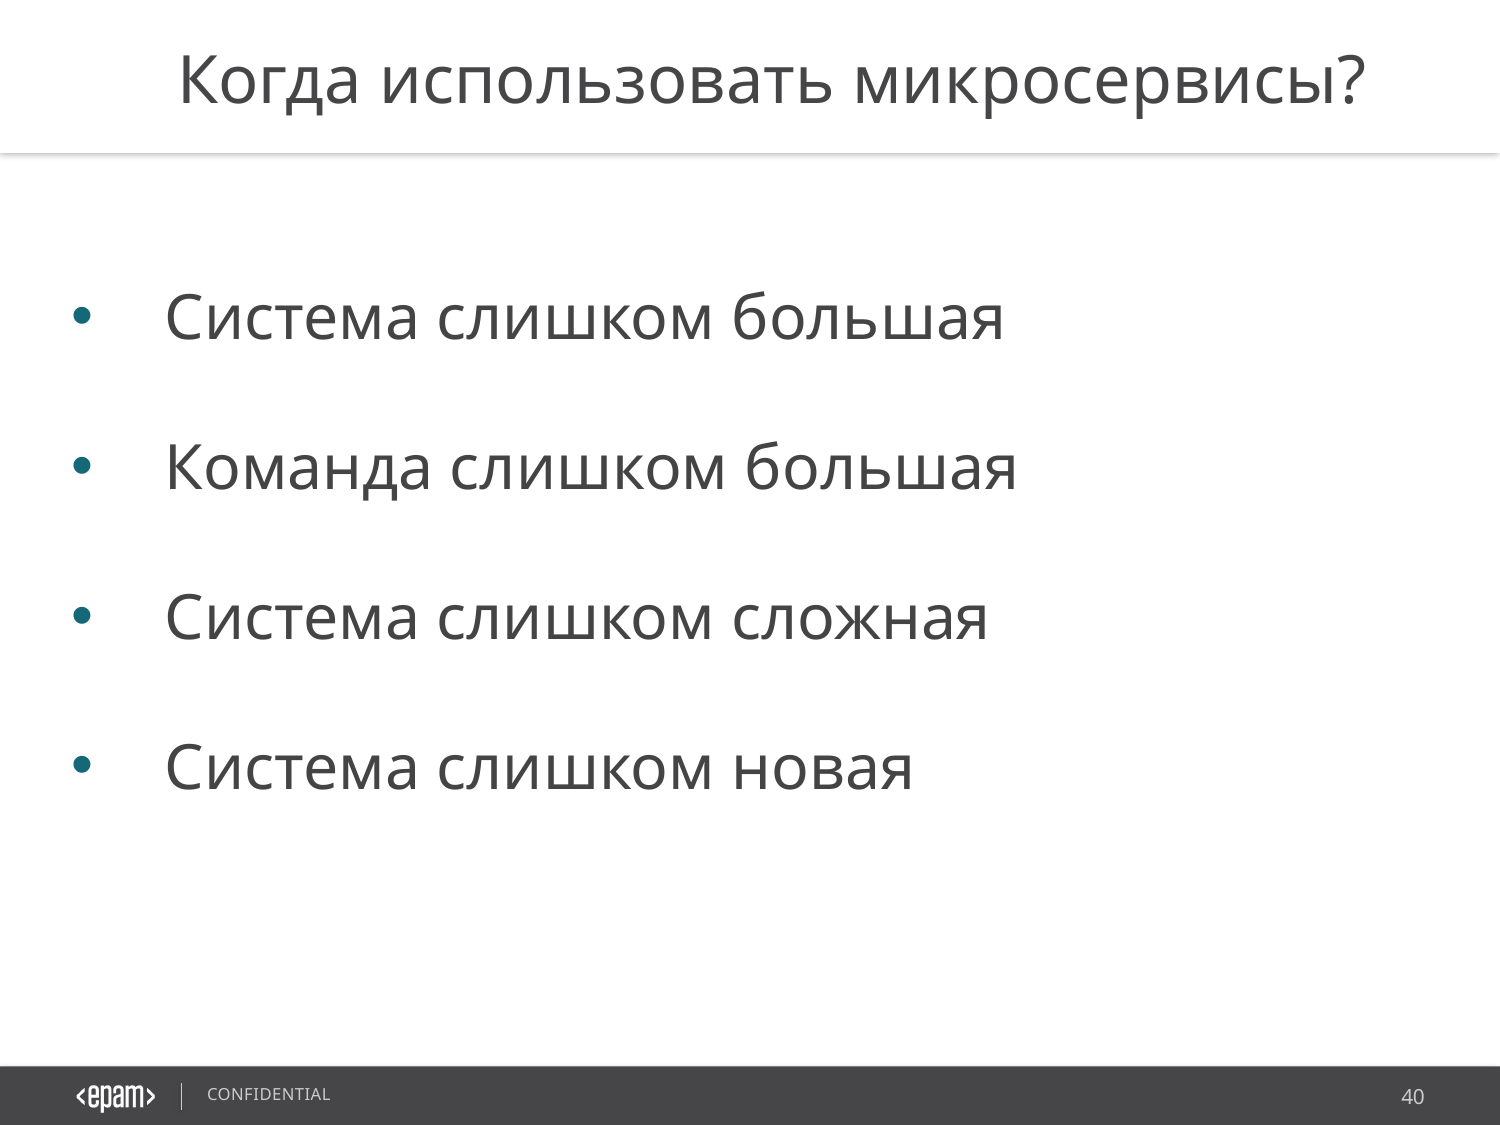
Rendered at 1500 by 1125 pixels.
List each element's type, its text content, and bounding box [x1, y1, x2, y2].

list Когда использовать микросервисы? [0, 0, 1500, 153]
picture [76, 1085, 155, 1113]
text_box Система слишком большая Команда слишком большая Система слишком сложная Система слишком новая [56, 194, 1434, 810]
